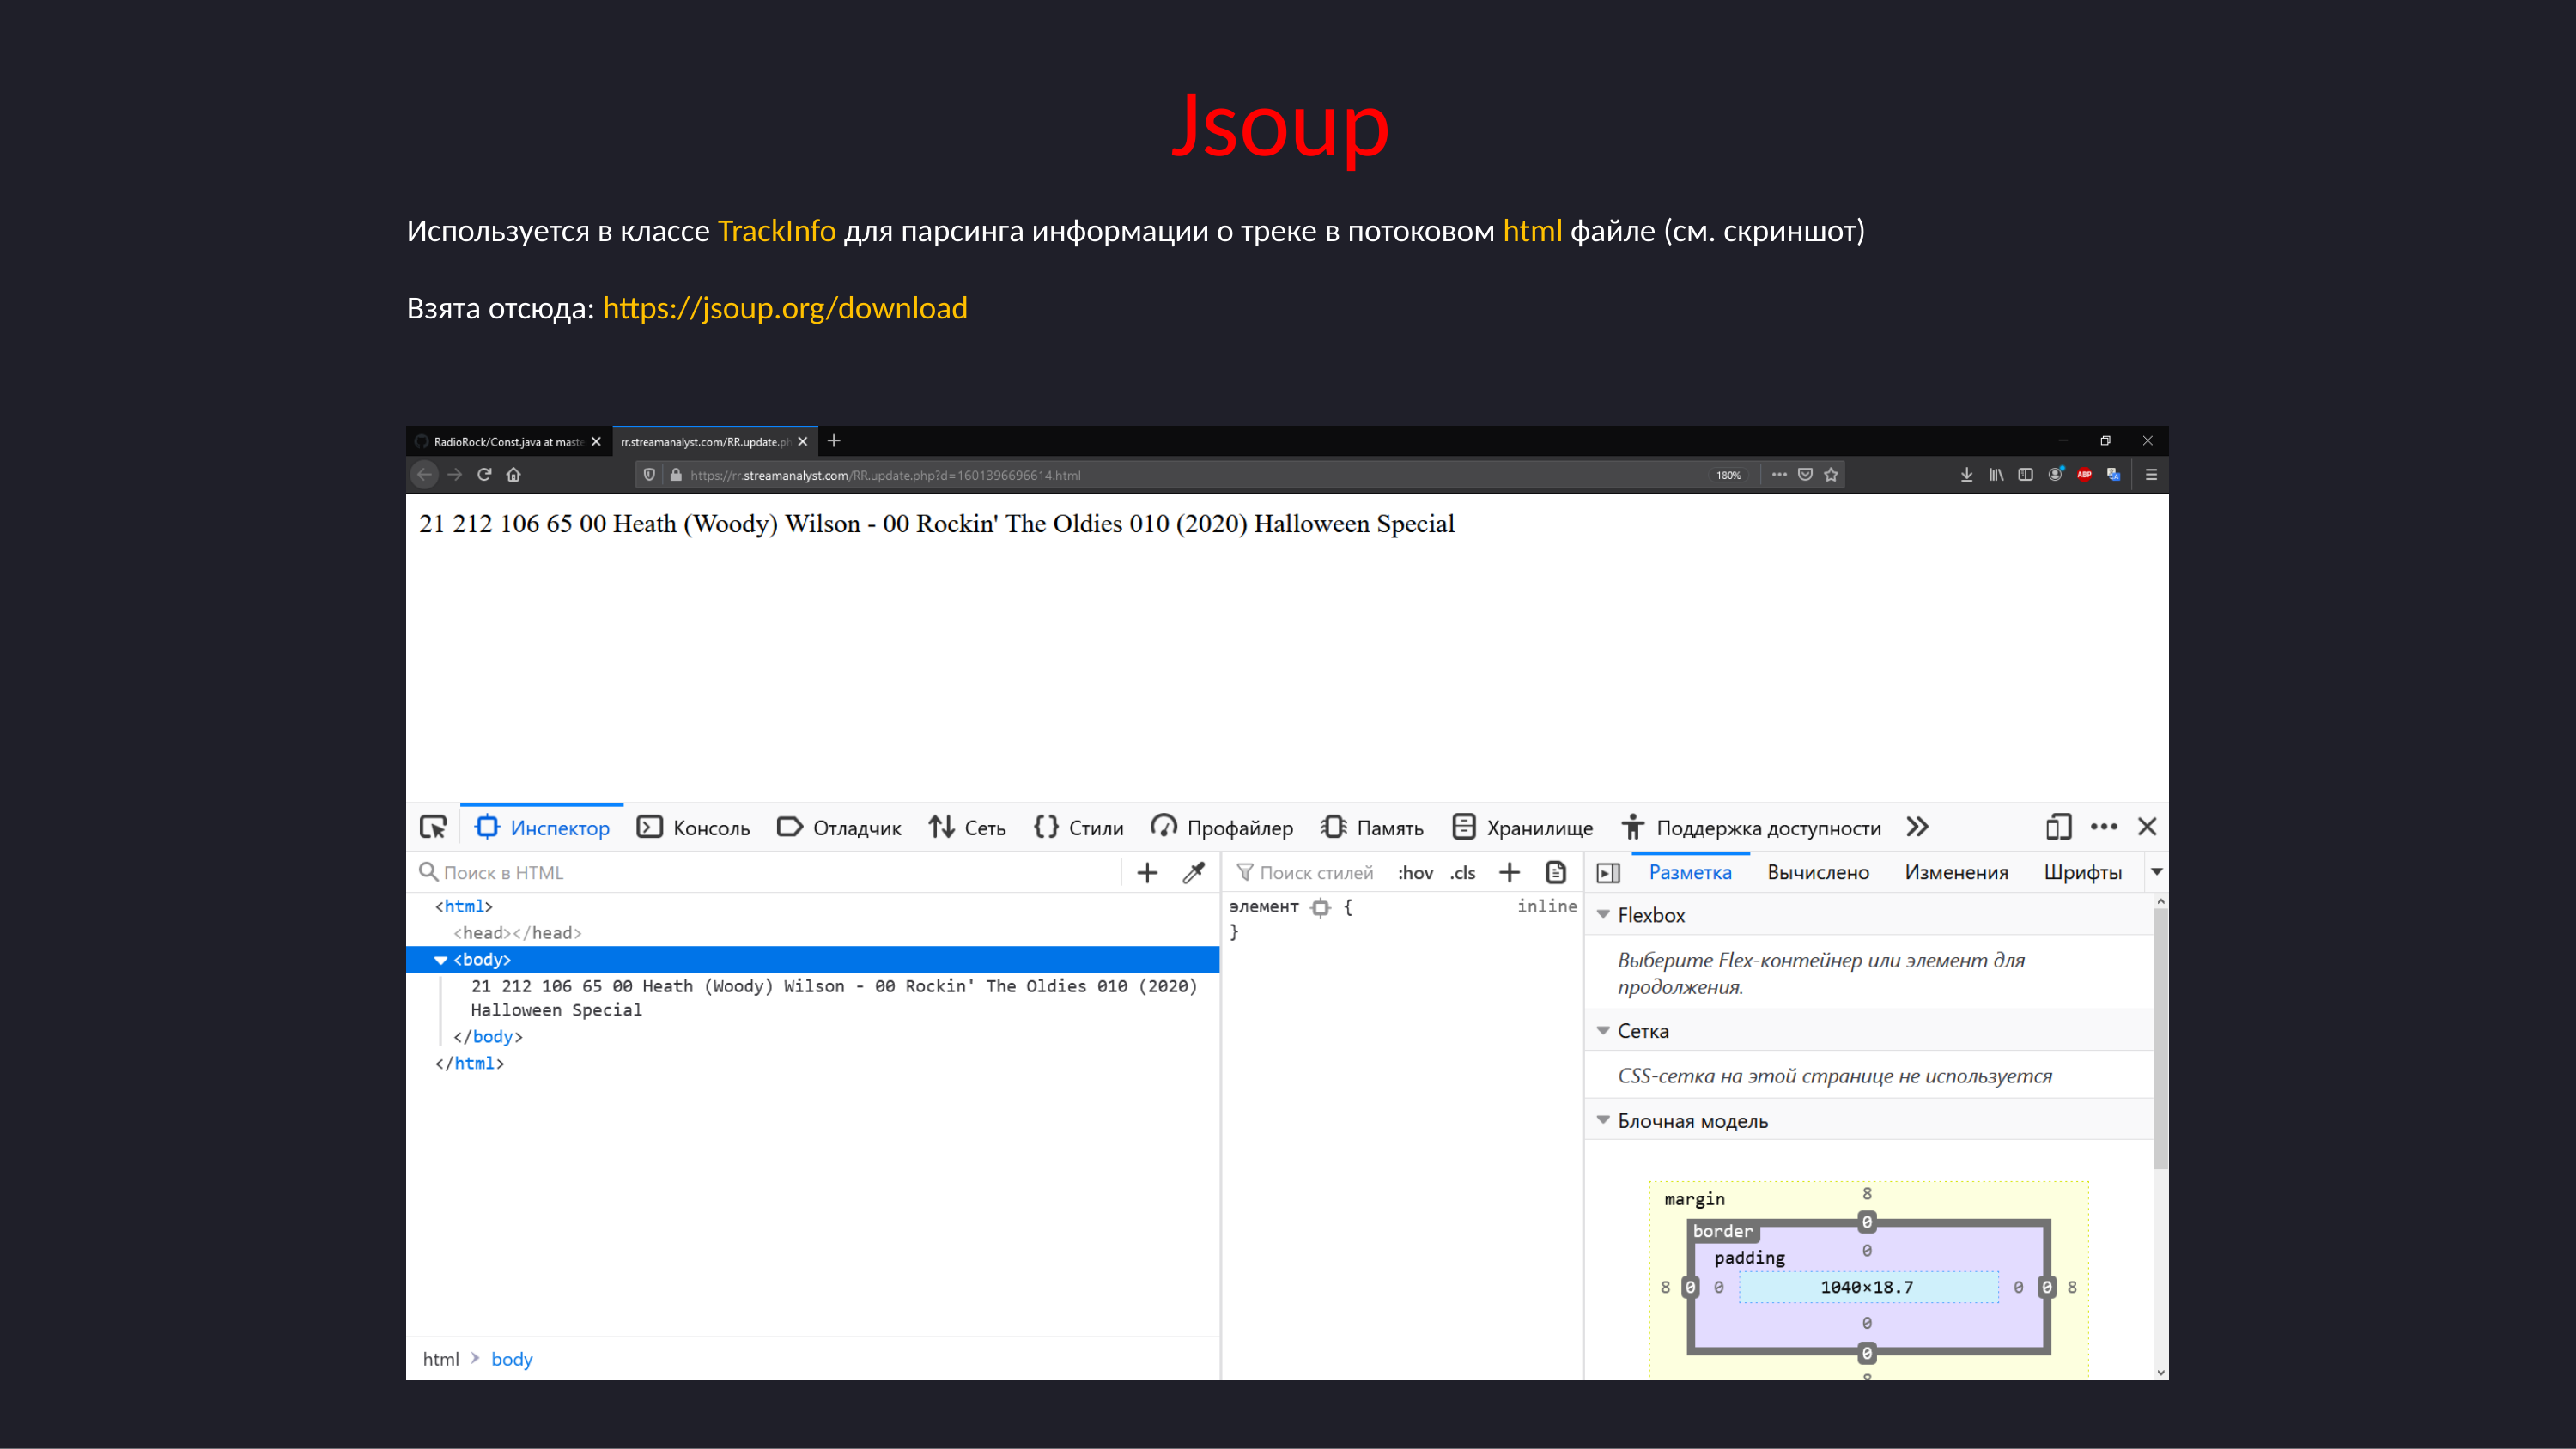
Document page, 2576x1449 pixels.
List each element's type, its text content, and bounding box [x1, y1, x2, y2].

picture [406, 426, 2170, 1381]
list Используется в классе TrackInfo для парсинга информации о треке в потоковом html файле (см. скриншот) Взята отсюда: https://jsoup.org/download [406, 209, 2169, 327]
title Jsoup [1170, 58, 1406, 176]
